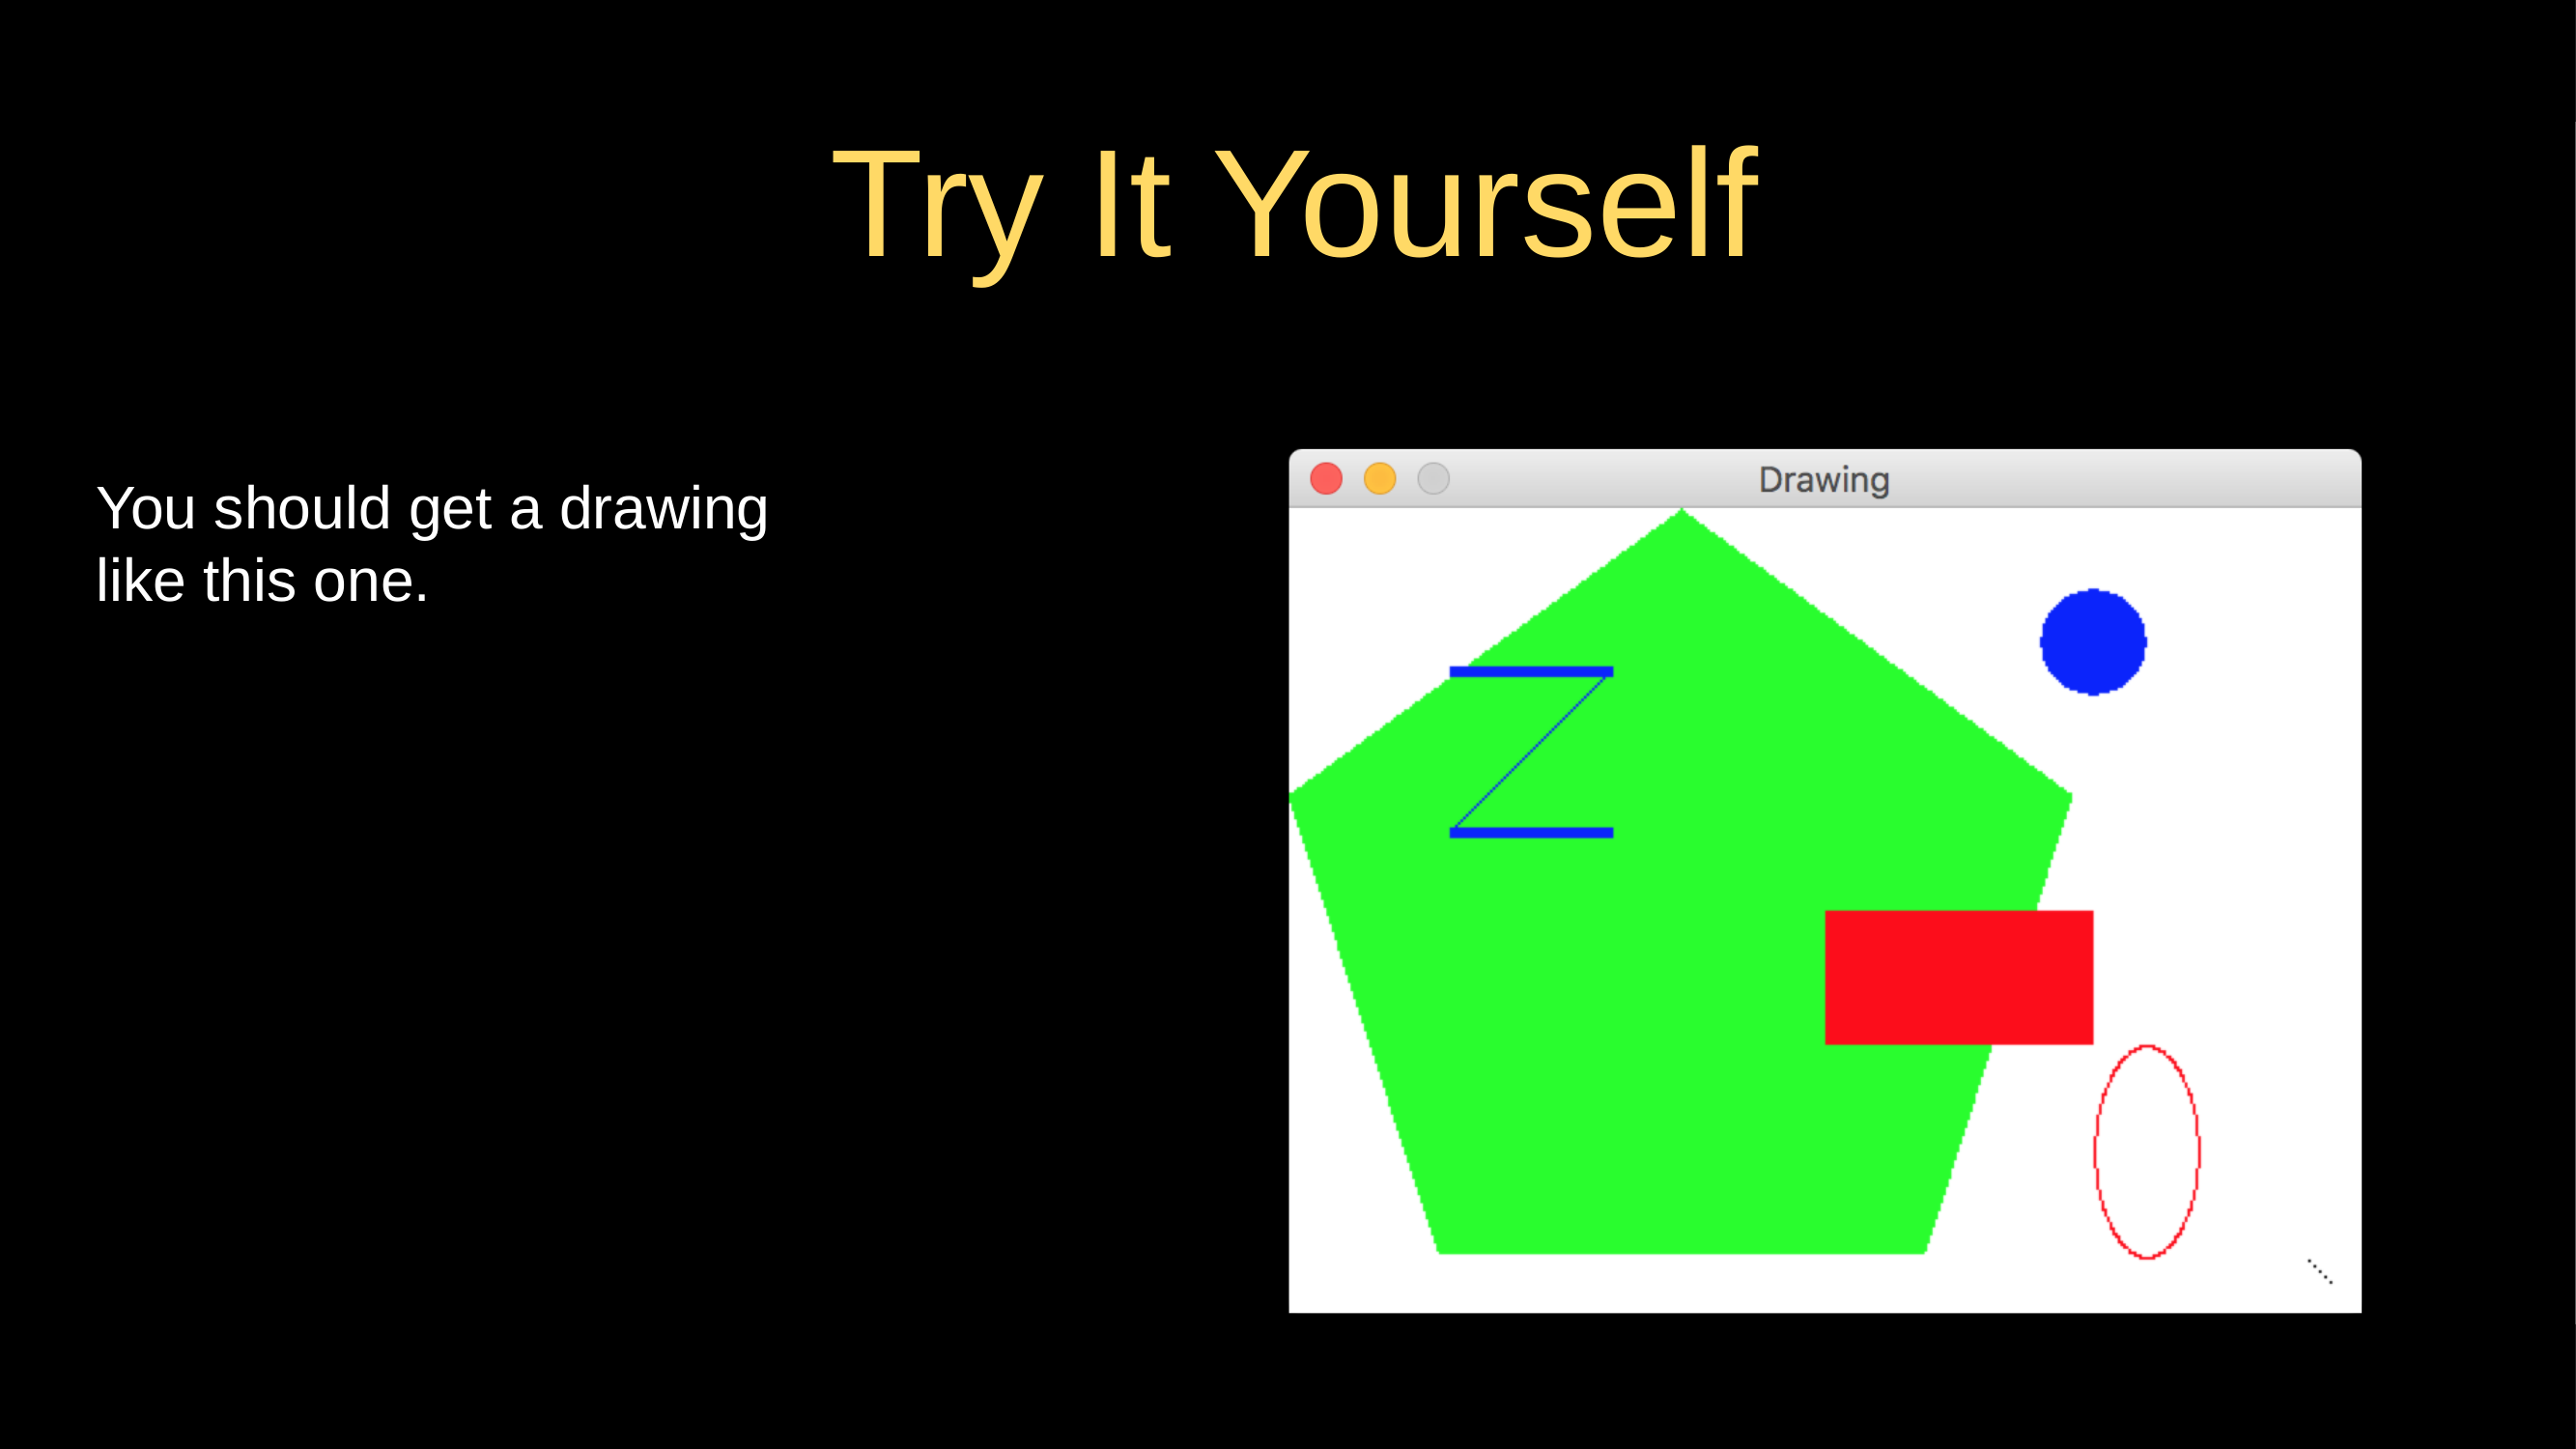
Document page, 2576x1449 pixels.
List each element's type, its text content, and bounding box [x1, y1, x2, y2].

picture [1138, 363, 2512, 1449]
title Try It Yourself [190, 84, 2399, 306]
text_box You should get a drawing like this one. [81, 461, 883, 620]
